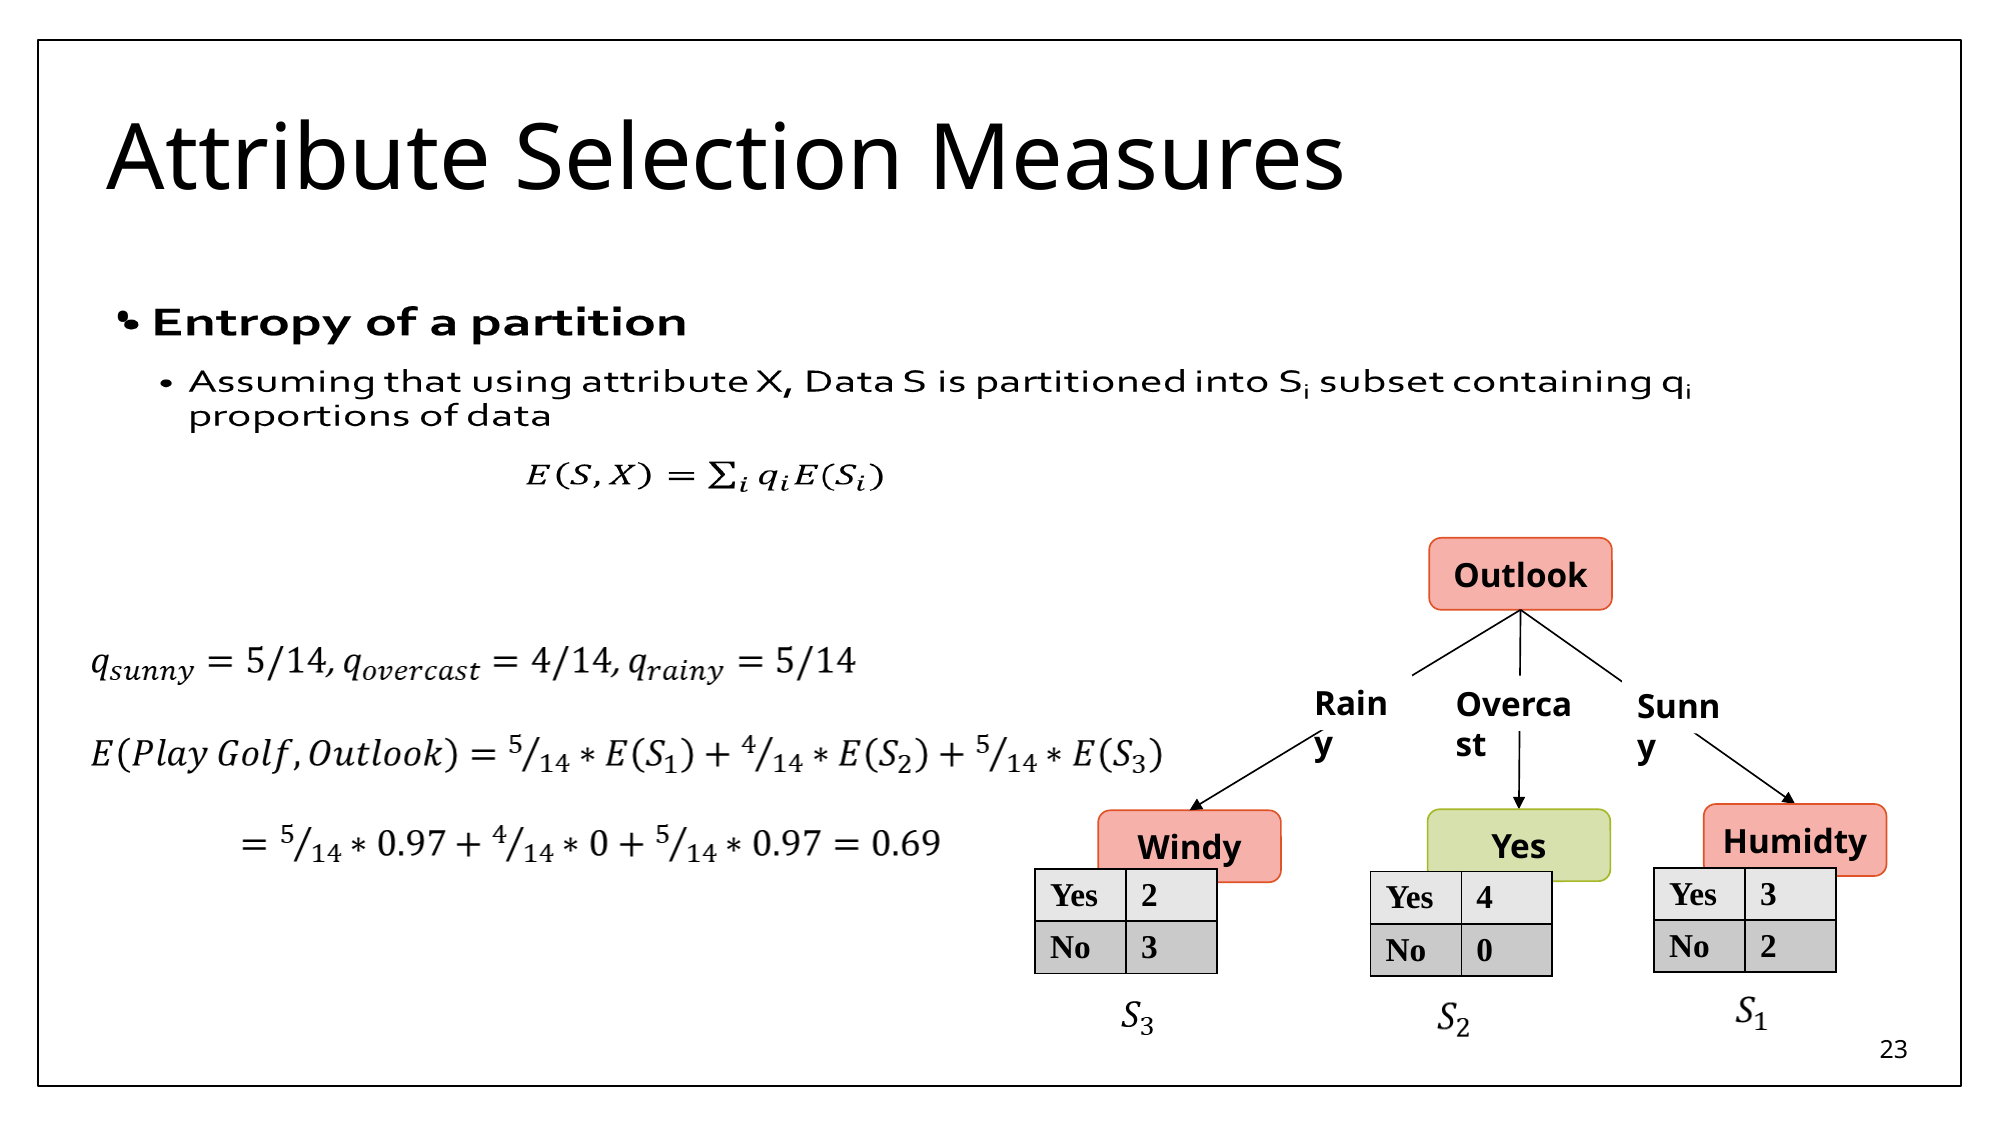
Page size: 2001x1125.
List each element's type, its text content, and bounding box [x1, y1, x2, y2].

table_header 4 [1462, 891, 1551, 923]
slide_number ‹#› [1643, 1020, 1924, 1081]
table_cell 3 [1127, 922, 1216, 973]
table_cell 0 [1462, 925, 1551, 975]
table_cell No [1371, 925, 1461, 975]
table_header Yes [1371, 891, 1461, 923]
table_header 2 [1127, 914, 1216, 920]
text_box [59, 587, 1420, 914]
list [91, 286, 1924, 581]
title Attribute Selection Measures [91, 48, 1924, 271]
text_box [1689, 979, 1817, 1040]
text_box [1097, 537, 1887, 883]
table_header Yes [1036, 914, 1125, 920]
table_header Yes [1655, 891, 1744, 919]
text_box [1075, 984, 1202, 1045]
table_header 3 [1746, 891, 1835, 919]
table_cell No [1036, 922, 1125, 973]
table_cell No [1655, 921, 1744, 971]
table_cell 2 [1746, 921, 1835, 971]
text_box [1391, 985, 1518, 1047]
